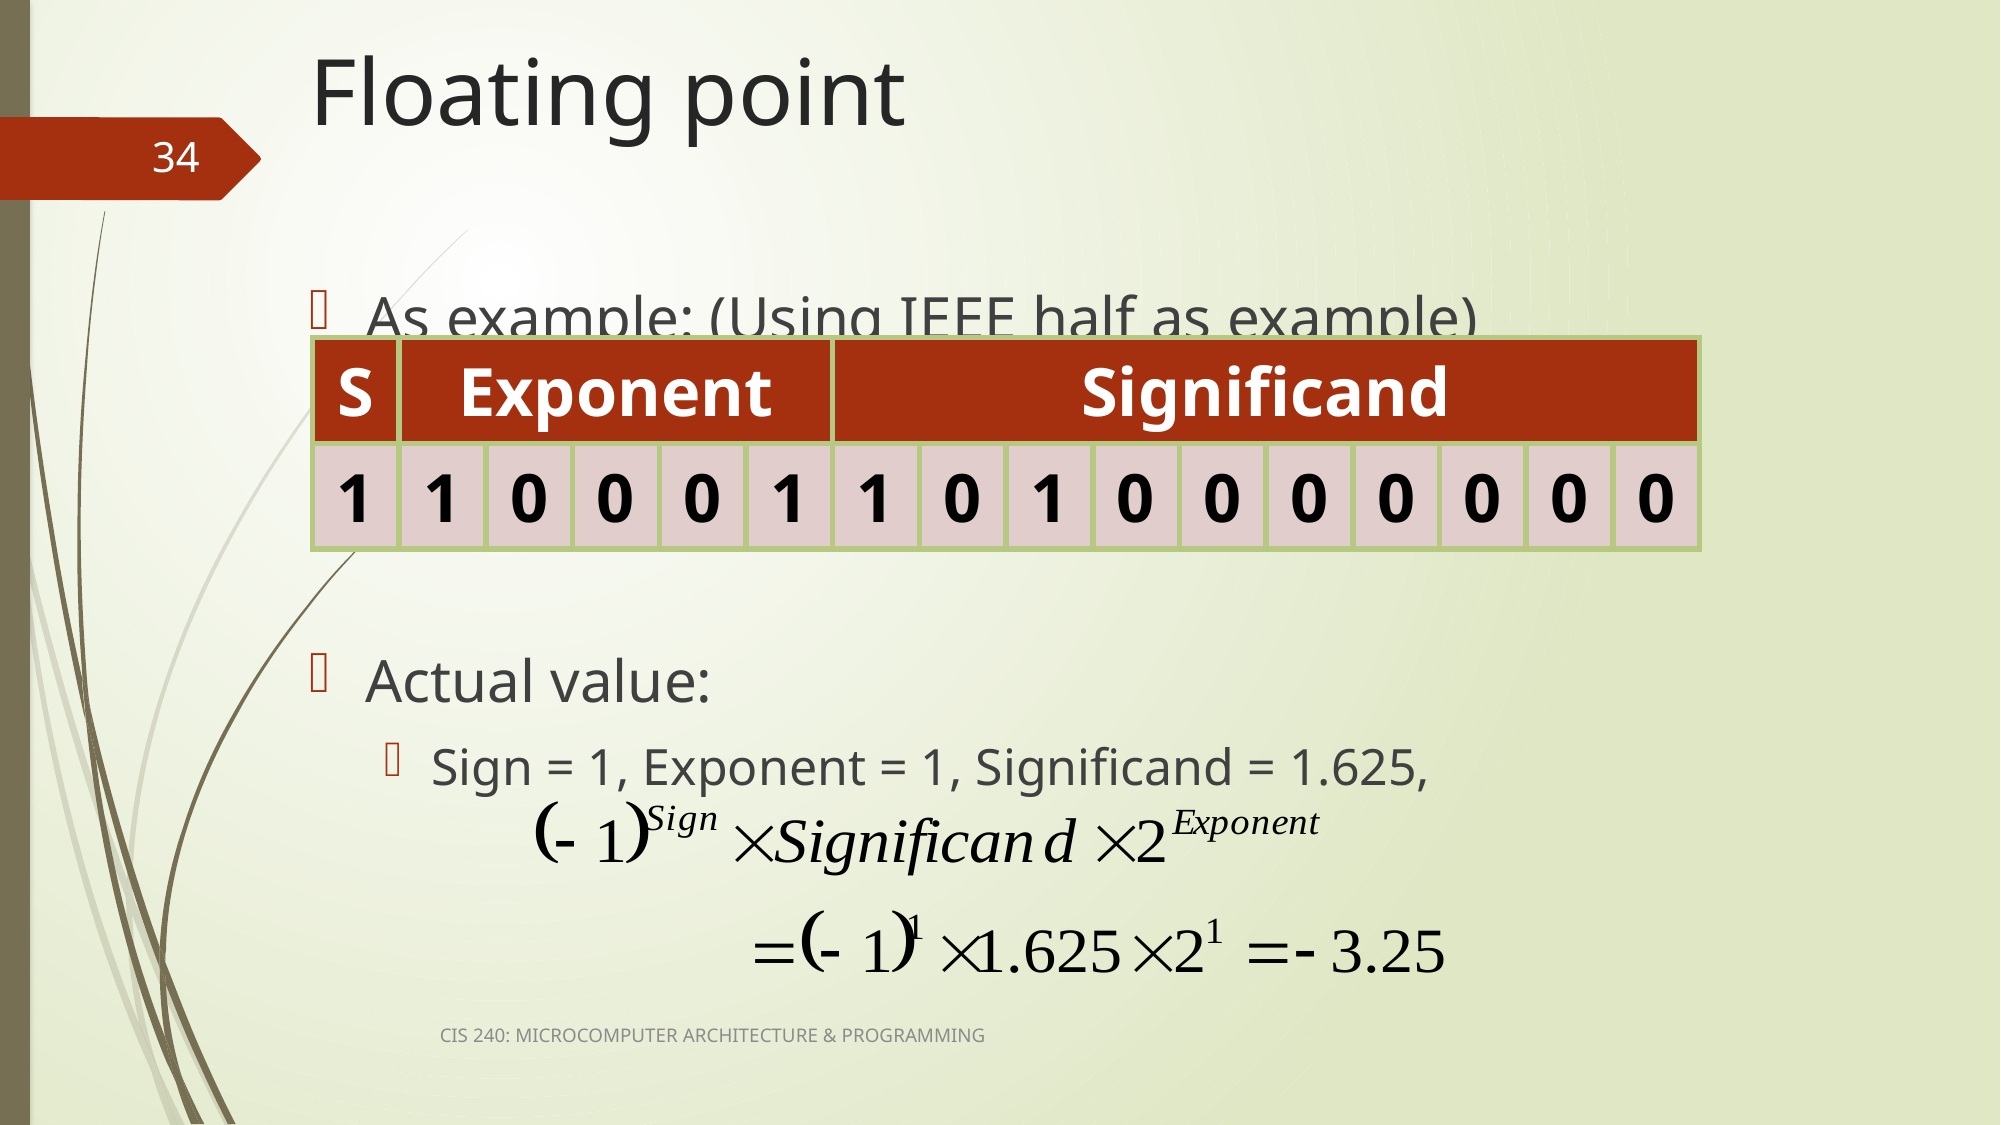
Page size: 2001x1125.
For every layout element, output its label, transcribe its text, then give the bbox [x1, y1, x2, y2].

table_cell 1 [835, 446, 917, 546]
table_cell 0 [922, 446, 1003, 546]
table_cell 0 [1616, 446, 1697, 546]
slide_number 34 [87, 129, 216, 190]
table_cell 0 [1096, 446, 1177, 546]
table_cell 0 [1442, 446, 1523, 546]
table_cell 0 [489, 446, 570, 546]
table_cell 1 [402, 446, 483, 546]
table_cell 1 [315, 446, 396, 546]
table_cell 0 [1356, 446, 1437, 546]
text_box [524, 787, 1458, 1030]
table_cell 0 [575, 446, 657, 546]
table_header Exponent [402, 340, 830, 441]
footer CIS 240: MICROCOMPUTER ARCHITECTURE & PROGRAMMING [424, 1006, 1675, 1067]
table_cell 0 [662, 446, 743, 546]
list As example: (Using IEEE half as example) Actual value: Sign = 1, Exponent = 1, Significand = 1.625, [294, 273, 1937, 893]
table_cell 1 [749, 446, 830, 546]
title Floating point [294, 25, 1937, 236]
table_cell 0 [1269, 446, 1350, 546]
table_header Significand [835, 340, 1697, 441]
table_header S [315, 340, 396, 441]
table_cell 1 [1009, 446, 1090, 546]
table_cell 0 [1182, 446, 1263, 546]
table_cell 0 [1529, 446, 1610, 546]
